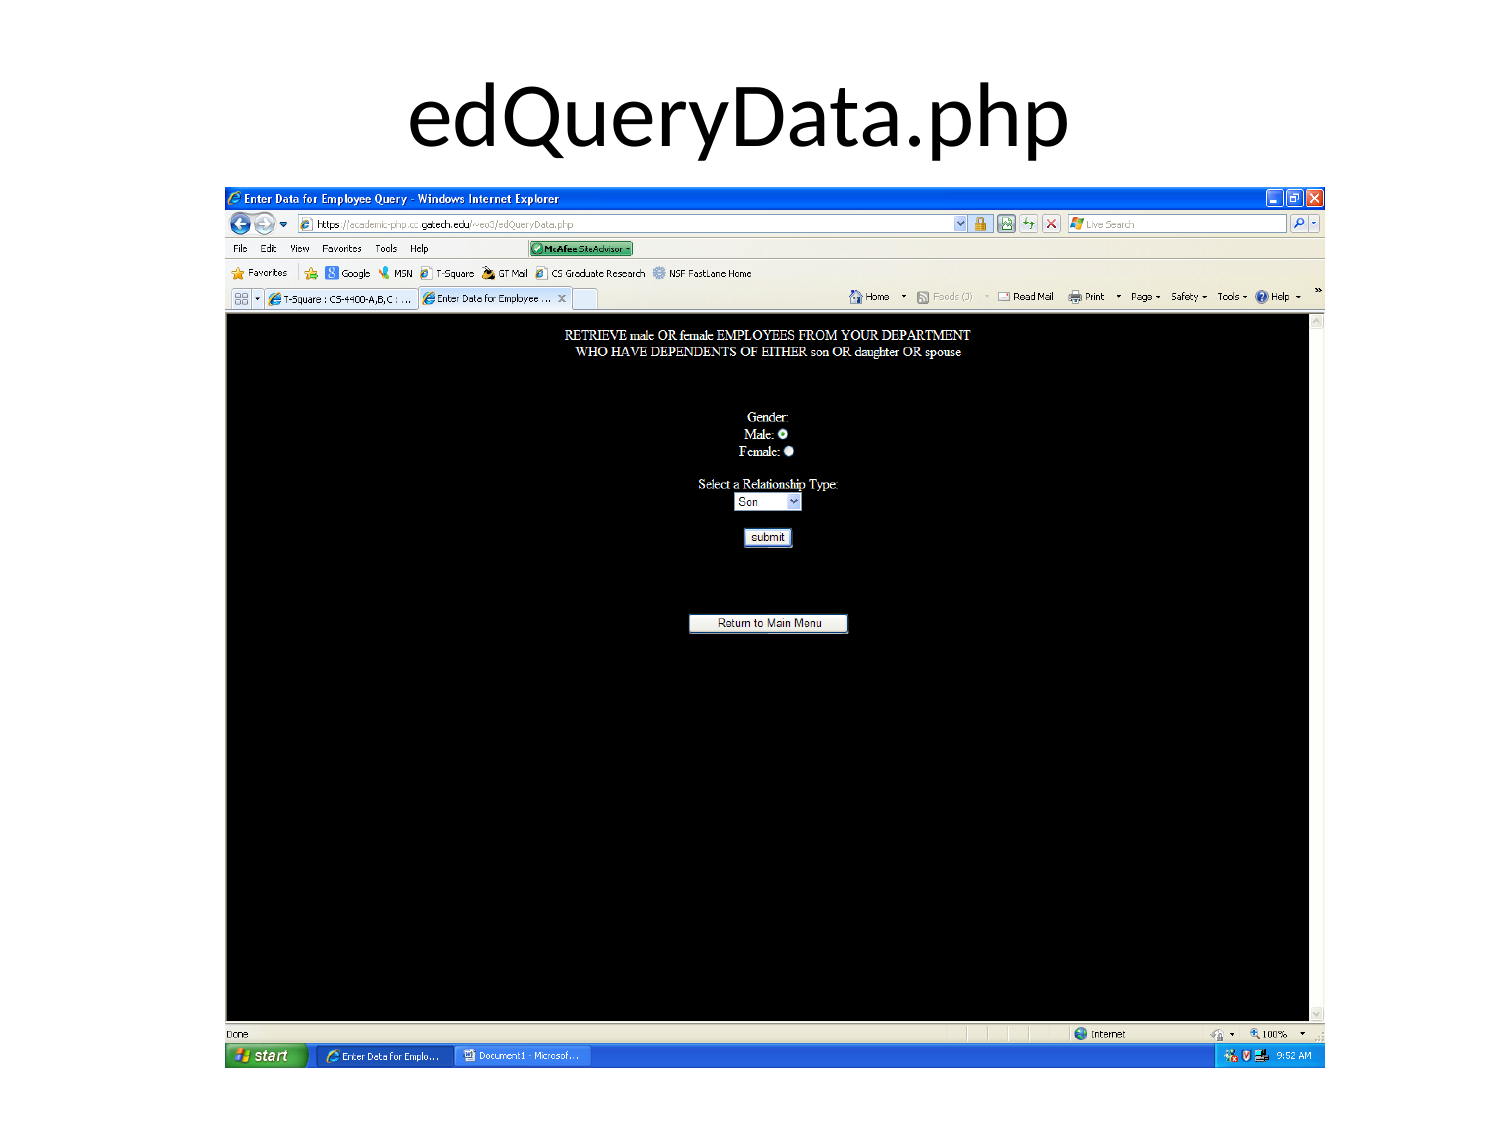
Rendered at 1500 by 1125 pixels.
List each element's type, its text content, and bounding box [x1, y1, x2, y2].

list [224, 187, 1326, 1068]
title edQueryData.php [75, 45, 1425, 175]
